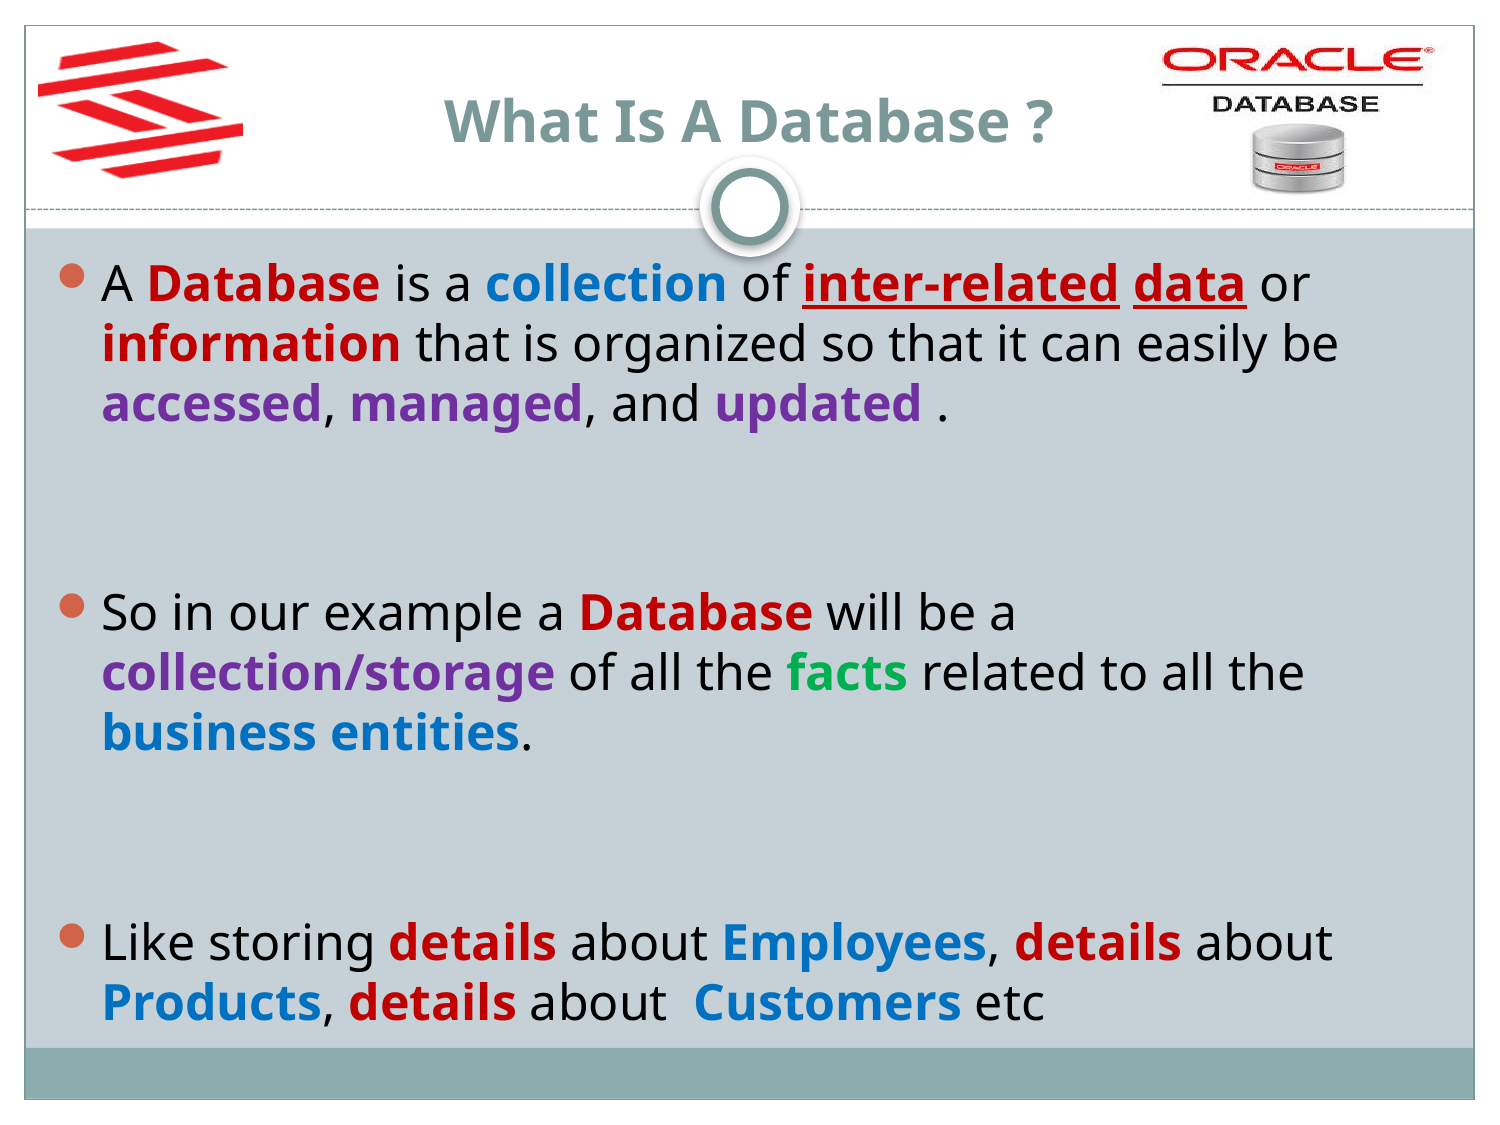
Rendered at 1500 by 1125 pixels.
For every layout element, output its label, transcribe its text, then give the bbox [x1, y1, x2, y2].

list A Database is a collection of inter-related data or information that is organized so that it can easily be accessed, managed, and updated . So in our example a Database will be a collection/storage of all the facts related to all the business entities. Like storing details about Employees, details about Products, details about Customers etc [41, 243, 1471, 1125]
picture [37, 40, 243, 185]
picture [1148, 34, 1453, 200]
title What Is A Database ? [237, 37, 1143, 162]
